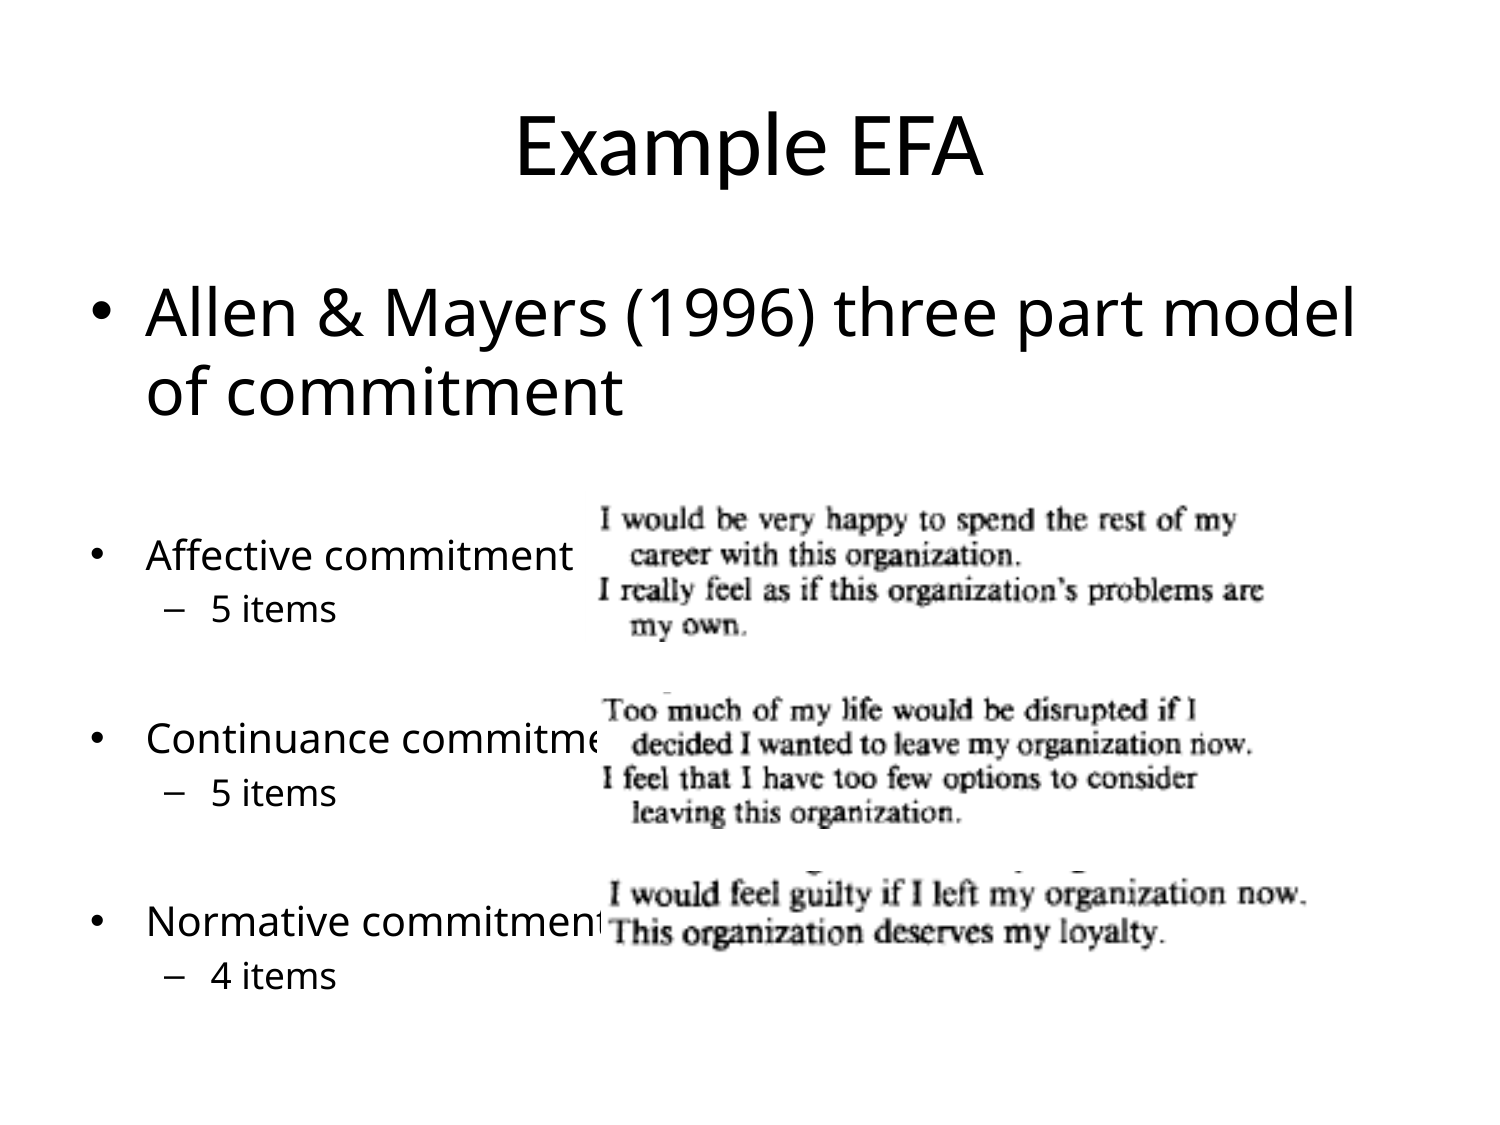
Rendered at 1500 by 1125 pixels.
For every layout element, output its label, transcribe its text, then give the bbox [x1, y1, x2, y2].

picture [596, 692, 1293, 830]
list Allen & Mayers (1996) three part model of commitment Affective commitment 5 items Continuance commitment 5 items Normative commitment 4 items [75, 262, 1425, 1005]
title Example EFA [75, 45, 1425, 233]
picture [601, 871, 1338, 955]
picture [584, 491, 1305, 642]
